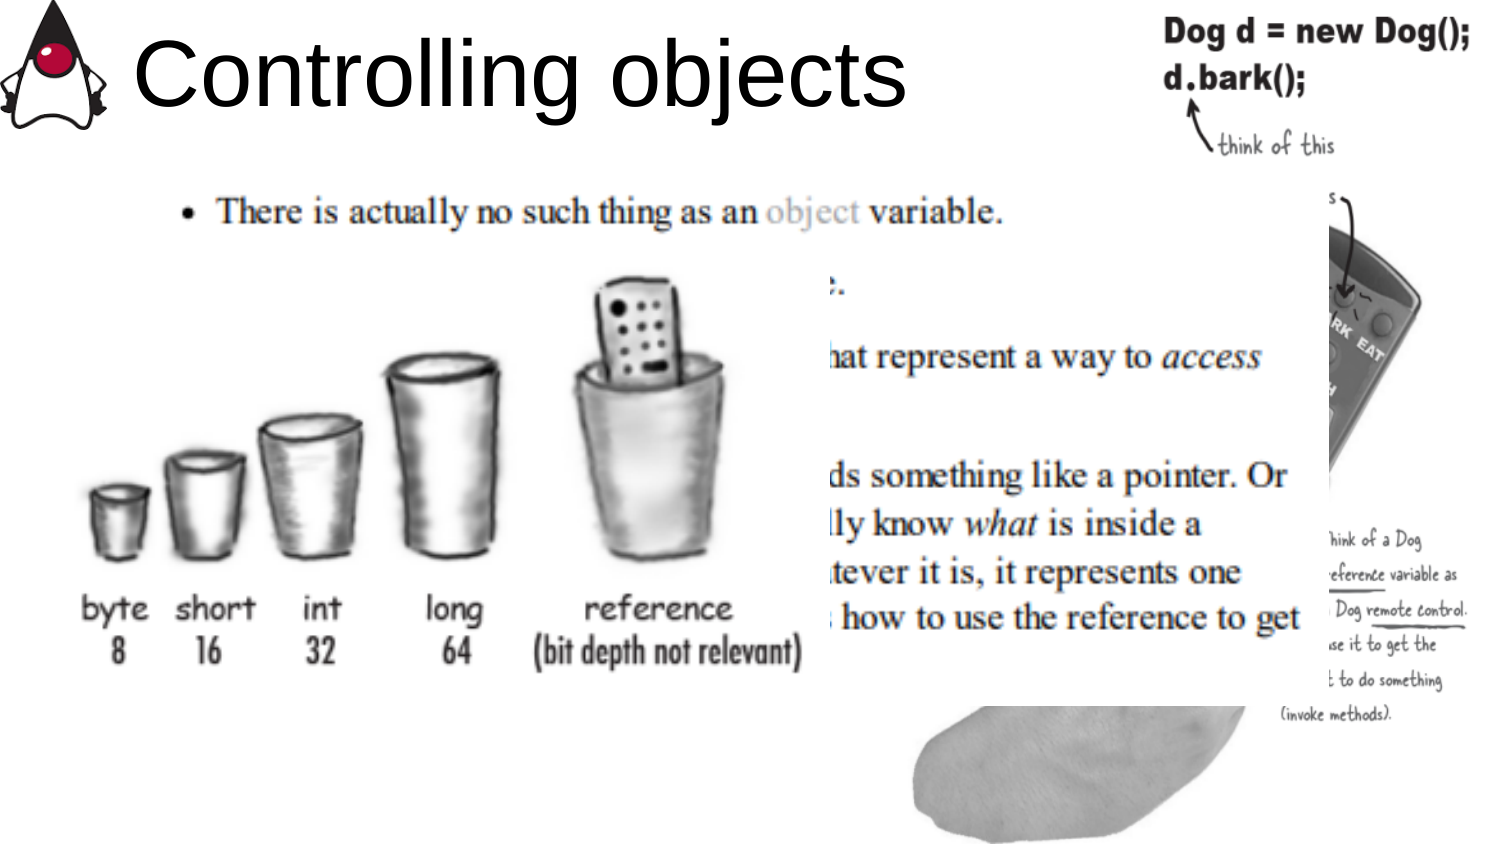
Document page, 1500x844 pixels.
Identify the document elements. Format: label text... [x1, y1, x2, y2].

title Controlling objects [117, 4, 899, 142]
picture [5, 0, 1473, 844]
picture [0, 0, 108, 131]
